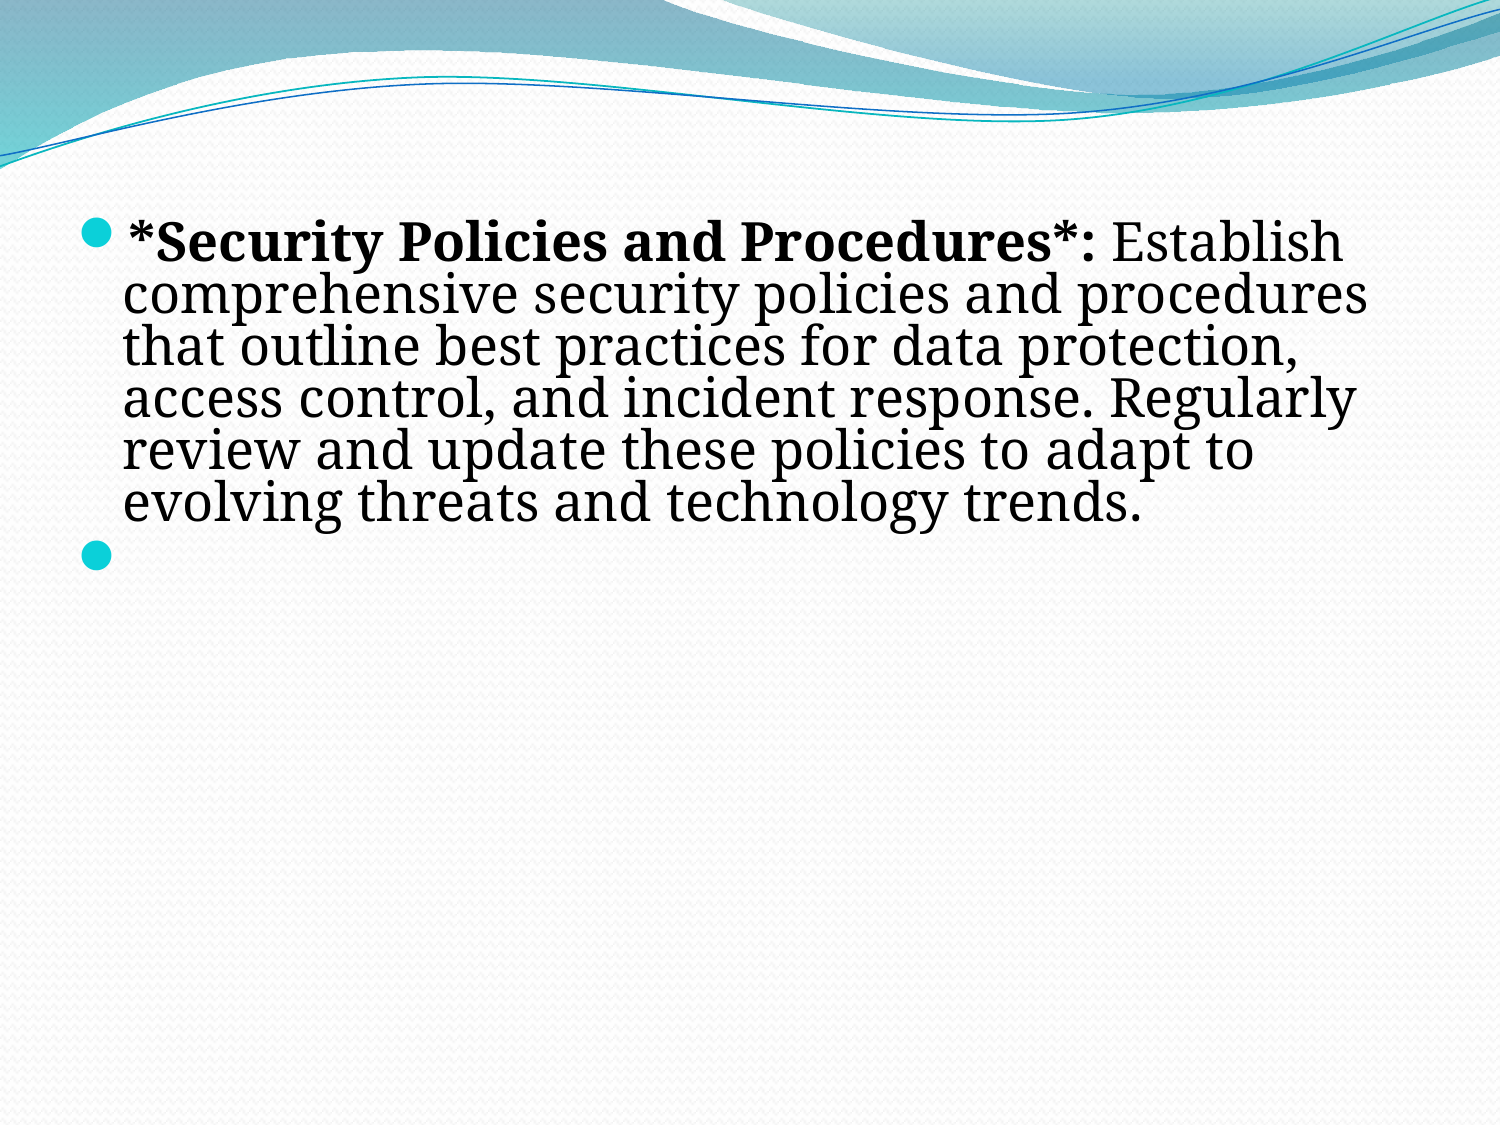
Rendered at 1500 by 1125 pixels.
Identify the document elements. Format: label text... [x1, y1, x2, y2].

list *Security Policies and Procedures*: Establish comprehensive security policies and procedures that outline best practices for data protection, access control, and incident response. Regularly review and update these policies to adapt to evolving threats and technology trends. [61, 211, 1413, 933]
